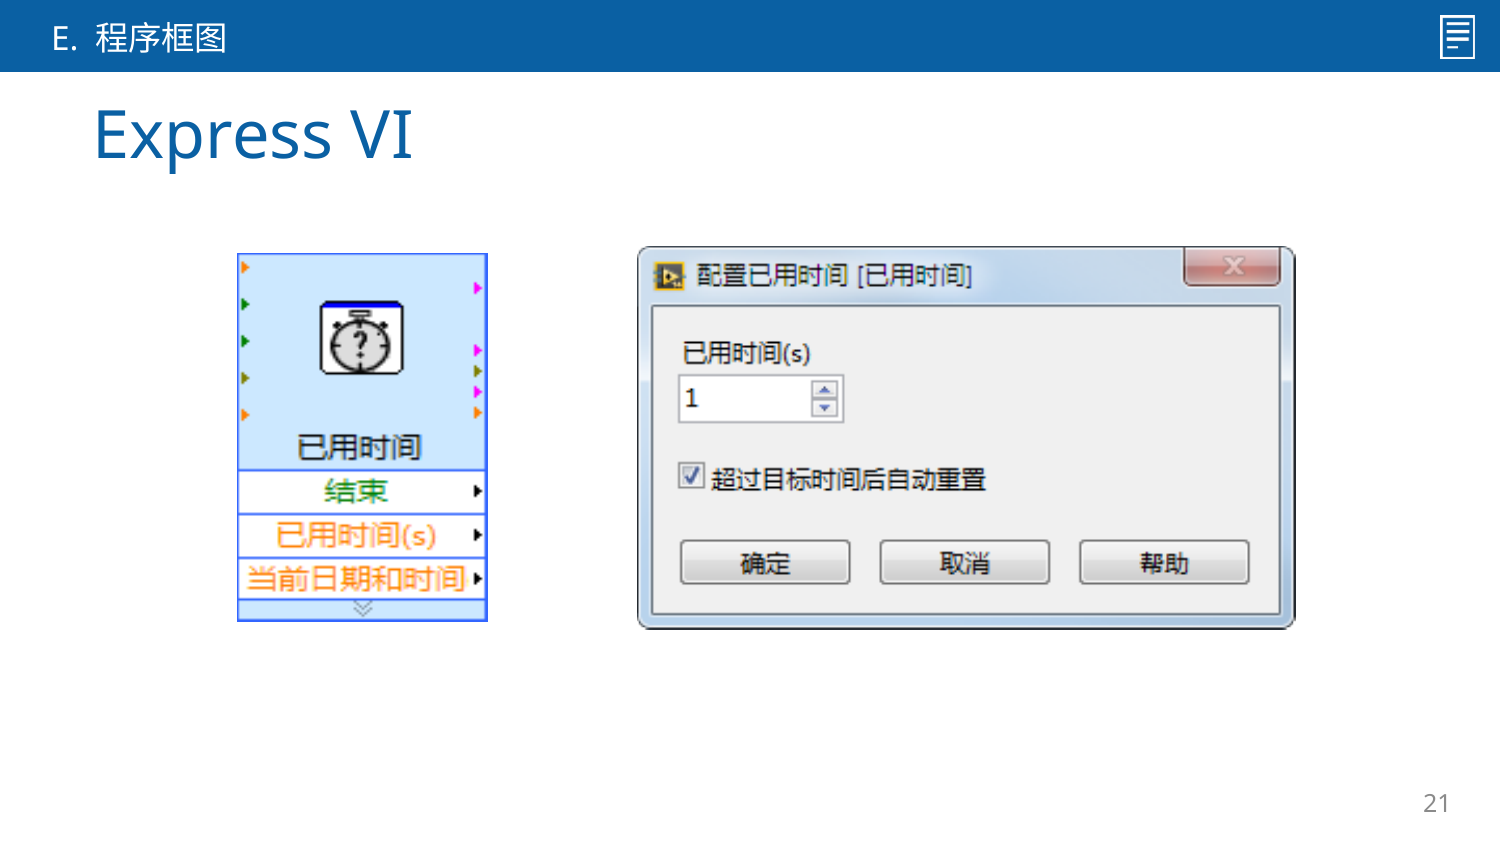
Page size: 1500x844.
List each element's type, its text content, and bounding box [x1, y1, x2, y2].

picture [1440, 15, 1475, 59]
picture [237, 252, 488, 623]
slide_number 21 [1400, 782, 1475, 828]
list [637, 246, 1296, 630]
list E. 程序框图 [35, 9, 1113, 63]
list Express VI [78, 84, 1366, 181]
